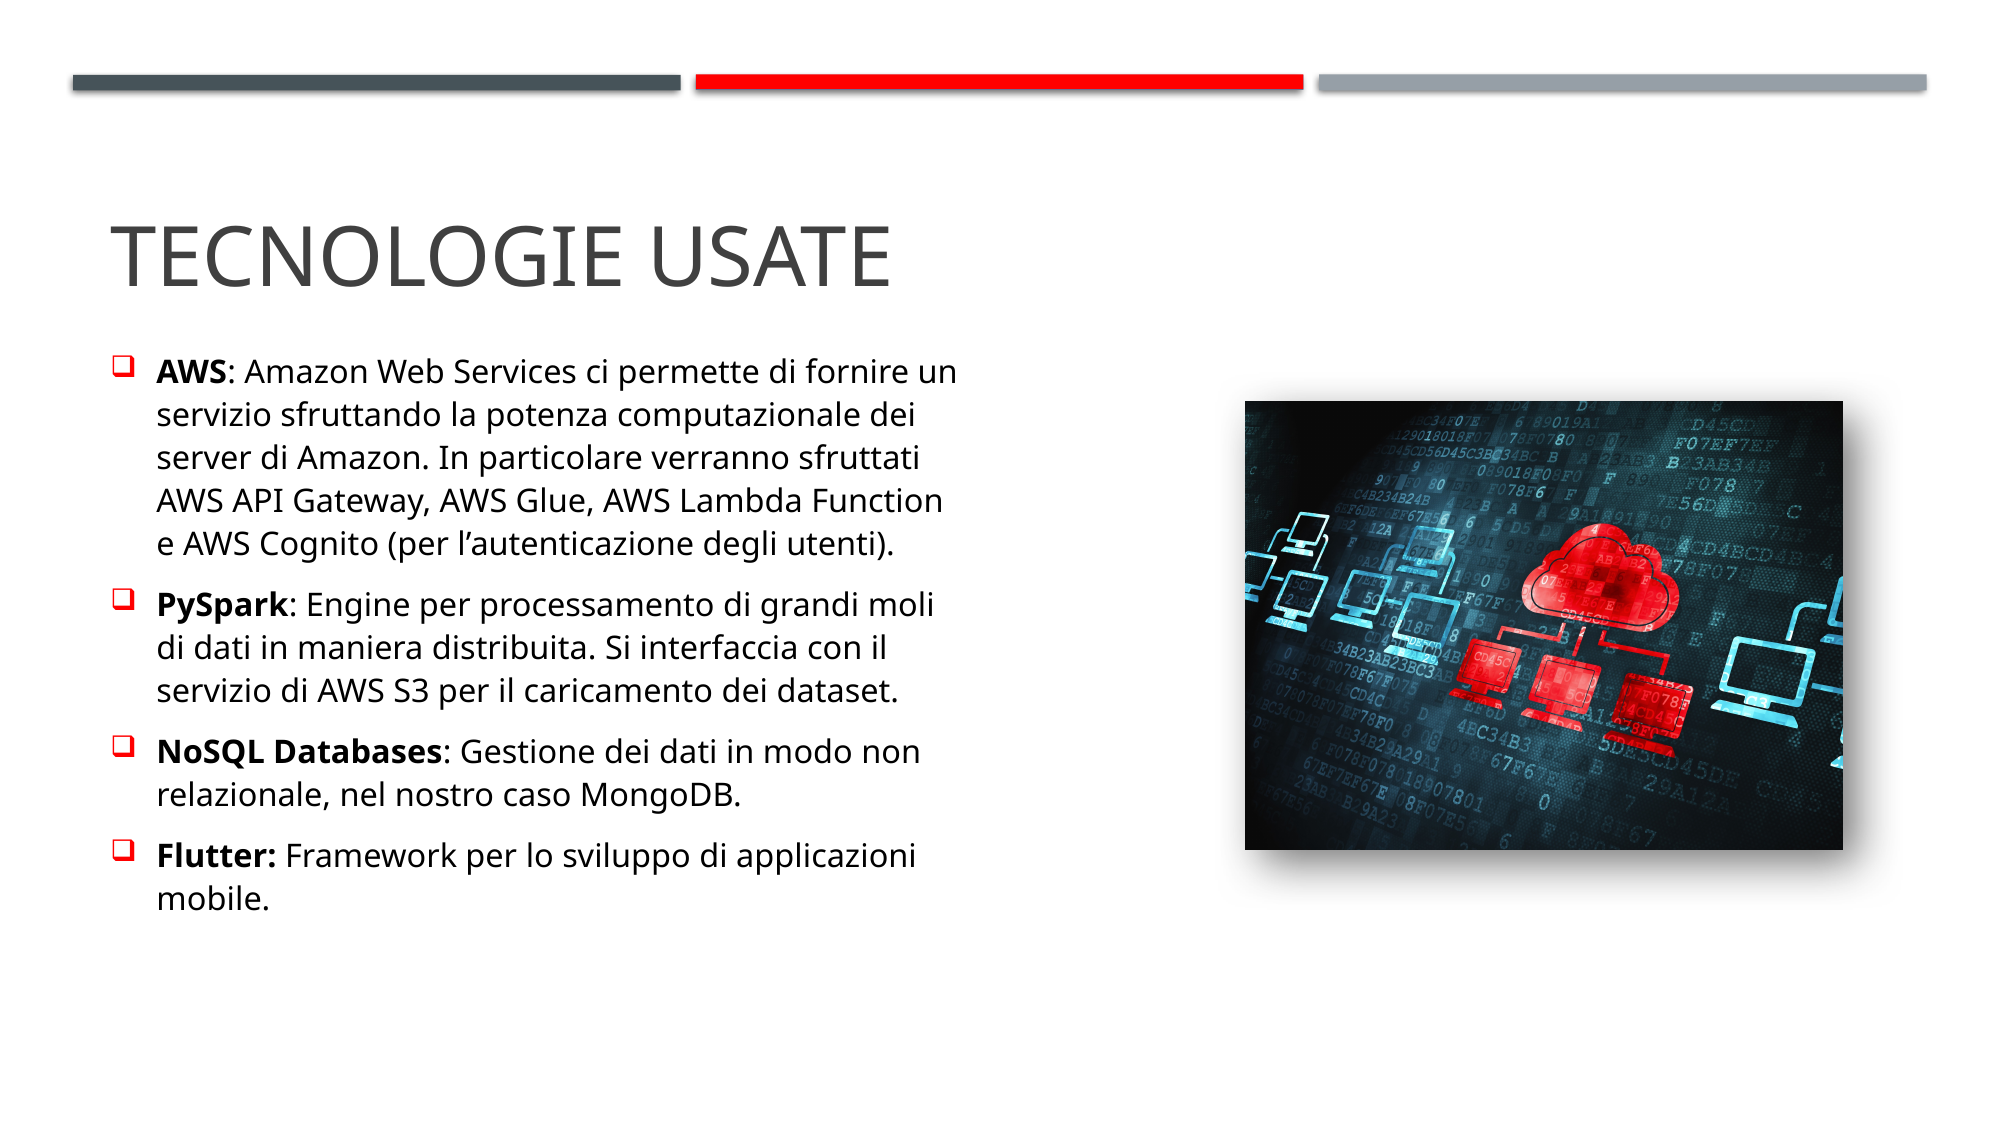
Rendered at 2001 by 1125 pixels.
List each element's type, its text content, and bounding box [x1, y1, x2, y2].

picture [1244, 401, 1843, 850]
title Tecnologie usate [95, 115, 1905, 311]
text_box [694, 73, 1305, 91]
list AWS: Amazon Web Services ci permette di fornire un servizio sfruttando la potenza computazionale dei server di Amazon. In particolare verranno sfruttati AWS API Gateway, AWS Glue, AWS Lambda Function e AWS Cognito (per l’autenticazione degli utenti). PySpark: Engine per processamento di grandi moli di dati in maniera distribuita. Si interfaccia con il servizio di AWS S3 per il caricamento dei dataset. NoSQL Databases: Gestione dei dati in modo non relazionale, nel nostro caso MongoDB. Flutter: Framework per lo sviluppo di applicazioni mobile. [95, 335, 985, 929]
